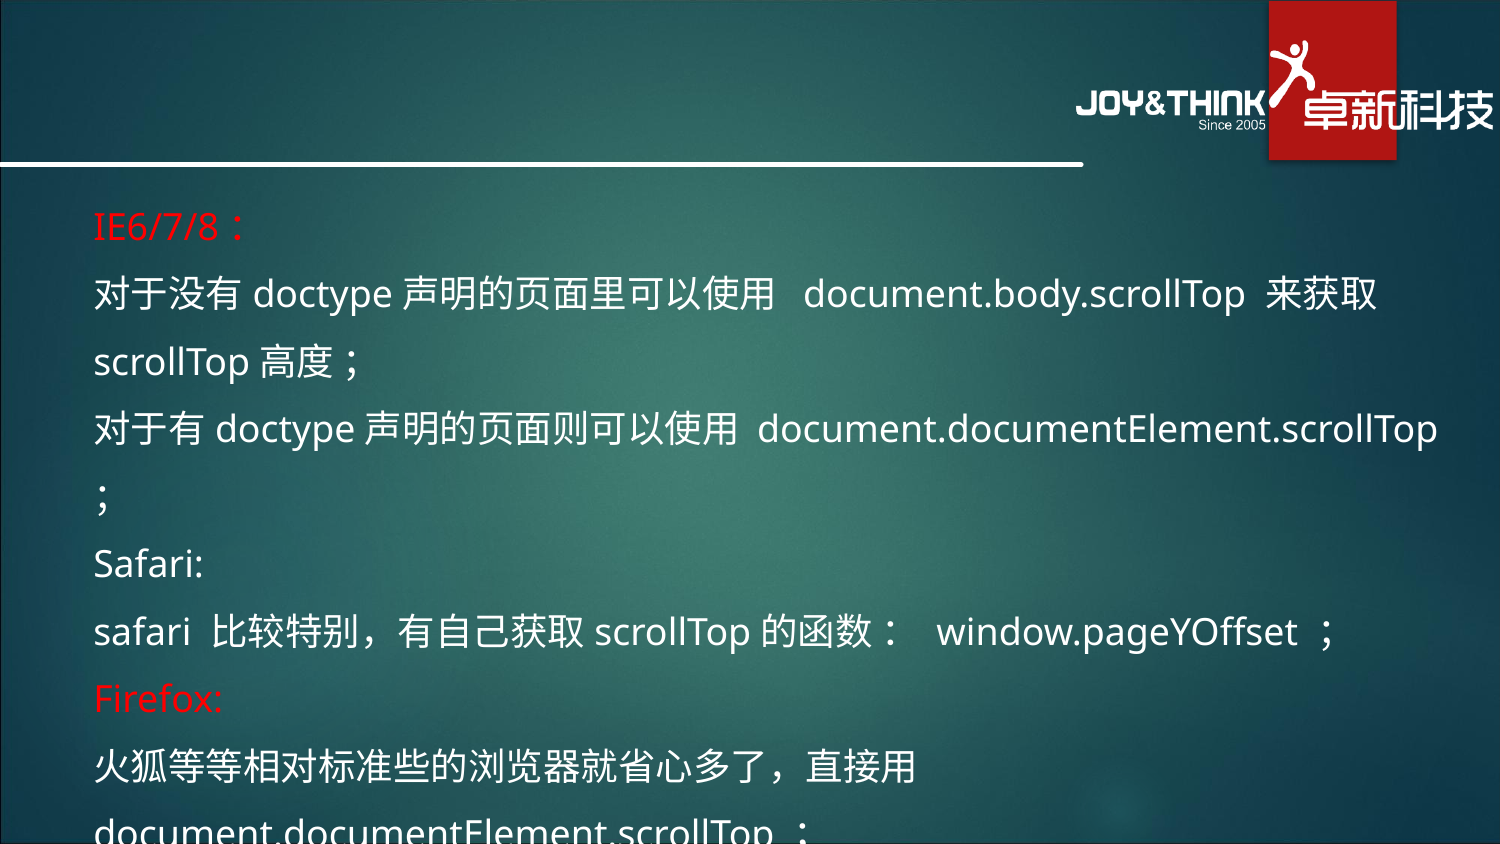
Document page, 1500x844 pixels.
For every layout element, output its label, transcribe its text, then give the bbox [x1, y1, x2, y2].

text_box IE6/7/8： 对于没有doctype声明的页面里可以使用 document.body.scrollTop 来获取 scrollTop高度 ； 对于有doctype声明的页面则可以使用 document.documentElement.scrollTop ； Safari: safari 比较特别，有自己获取scrollTop的函数 ： window.pageYOffset ； Firefox: 火狐等等相对标准些的浏览器就省心多了，直接用 document.documentElement.scrollTop ； [78, 172, 1479, 821]
picture [0, 0, 1500, 844]
